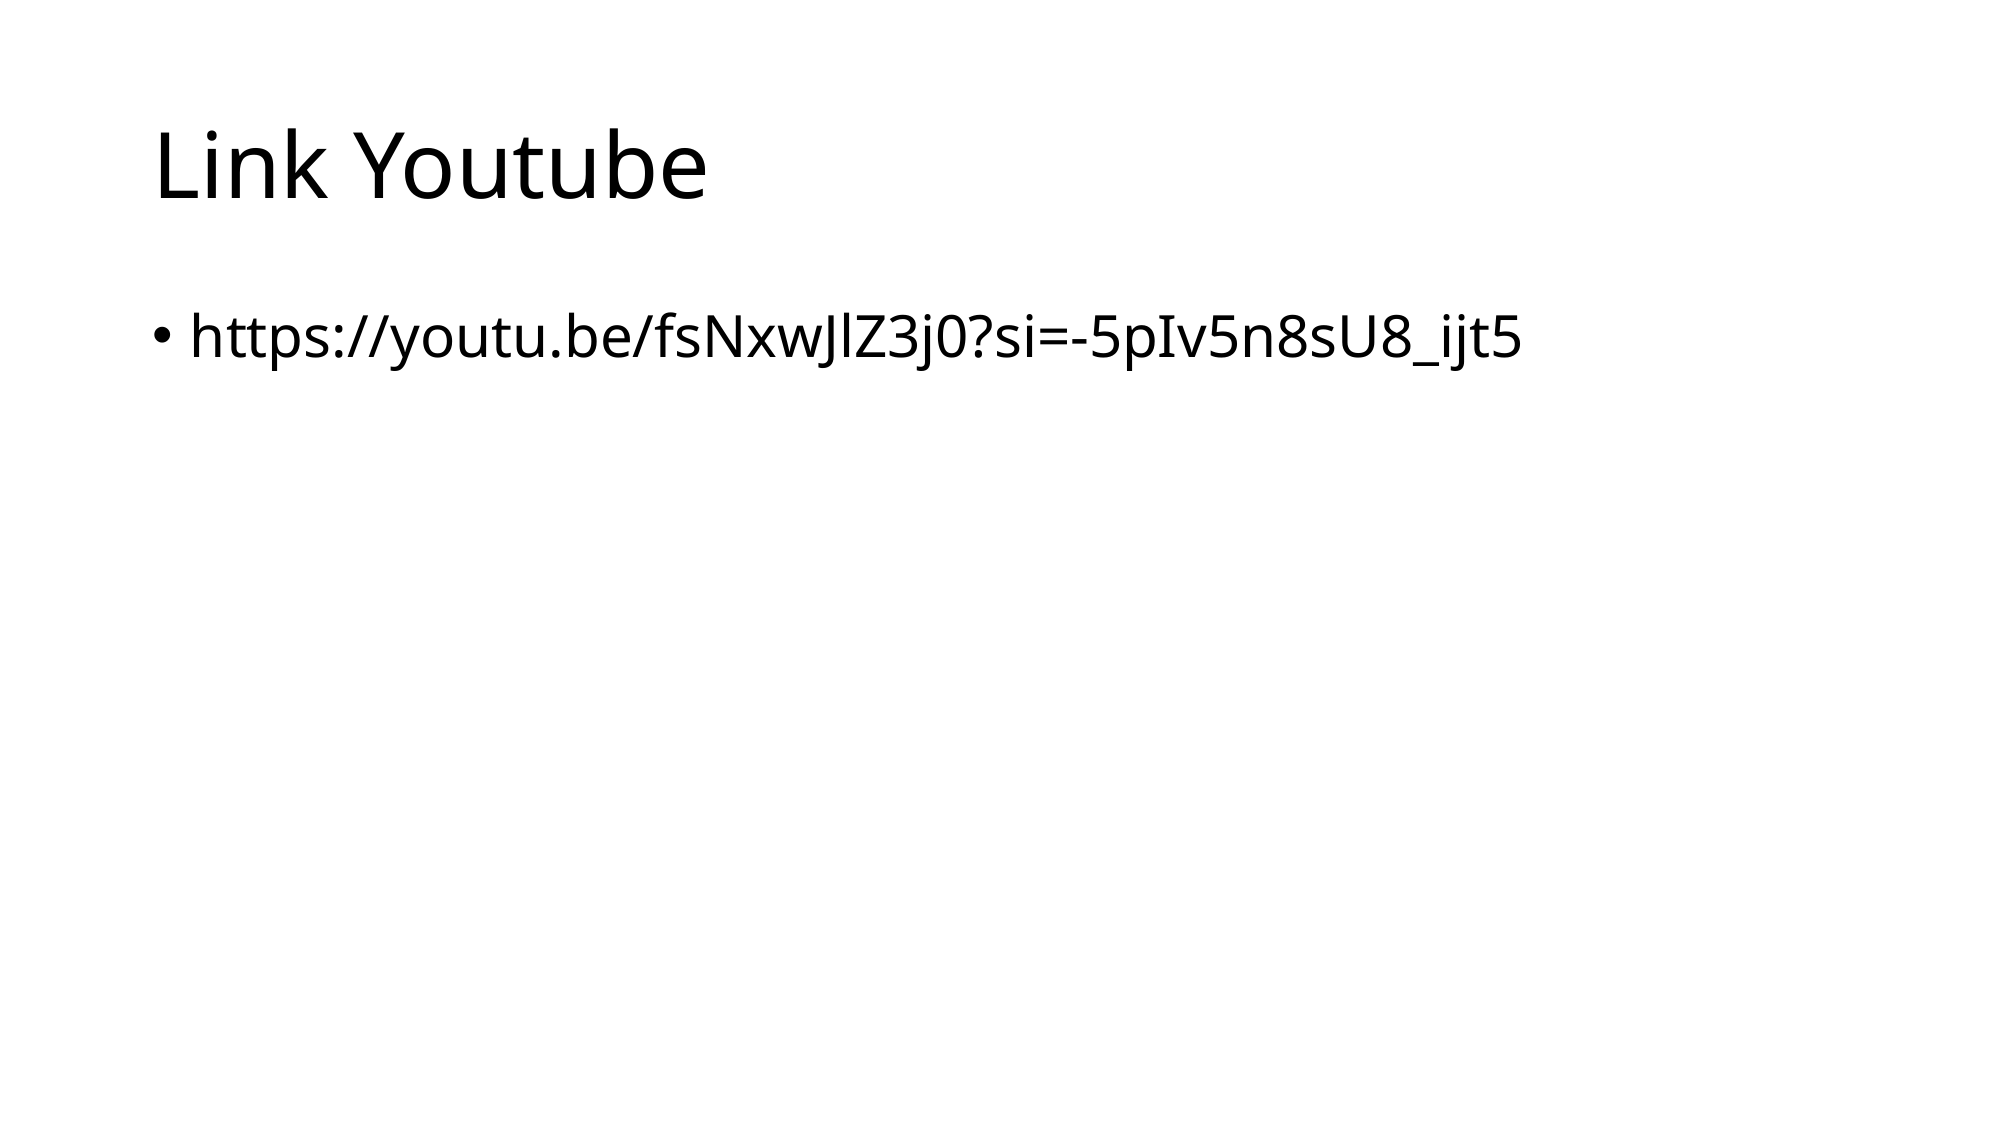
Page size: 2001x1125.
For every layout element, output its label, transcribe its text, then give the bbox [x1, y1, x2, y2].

list https://youtu.be/fsNxwJlZ3j0?si=-5pIv5n8sU8_ijt5 [137, 299, 1863, 1014]
title Link Youtube [137, 59, 1863, 278]
